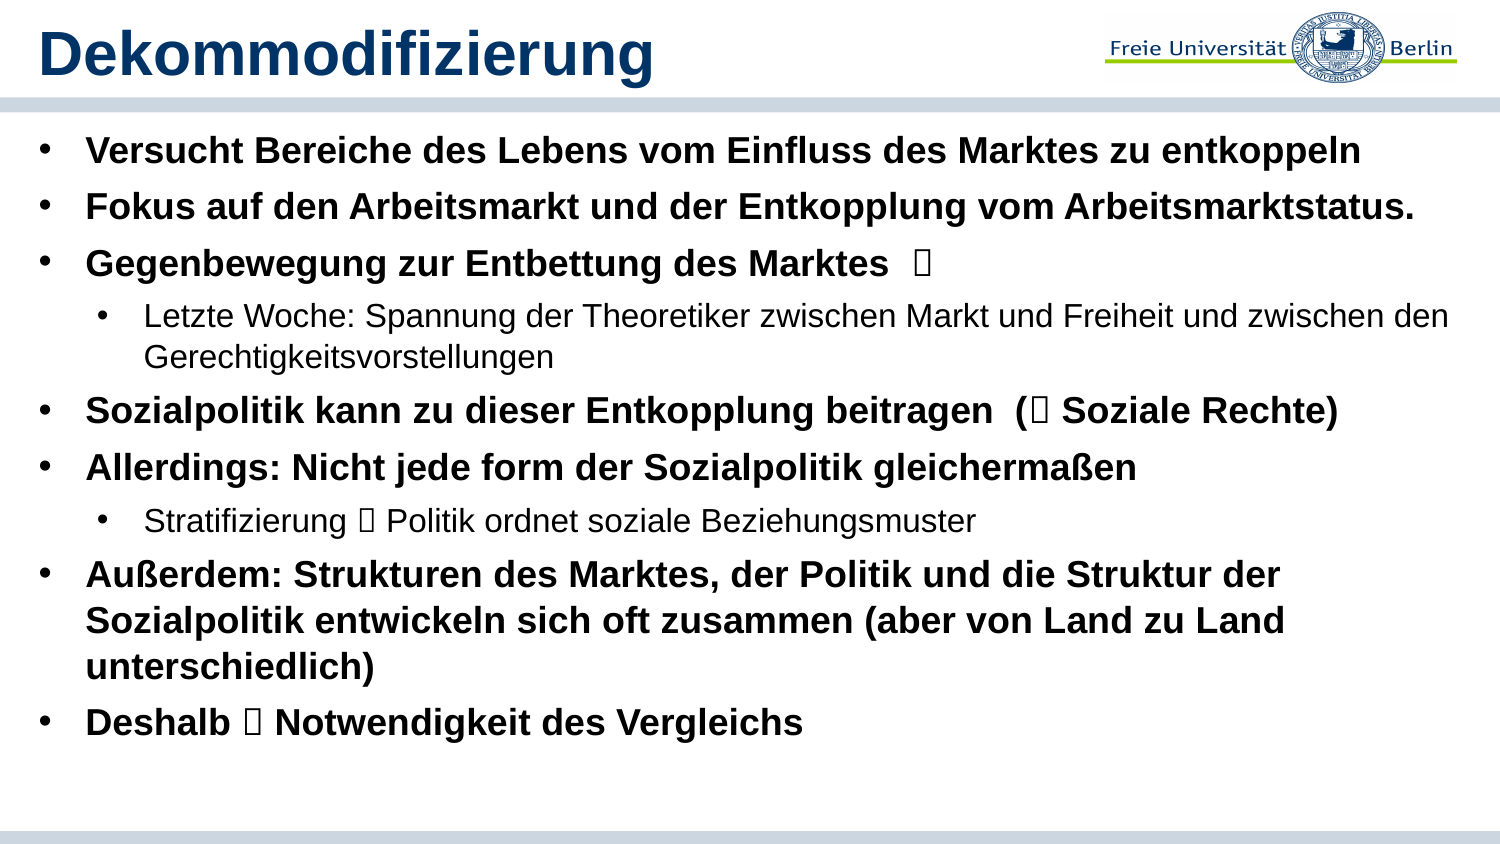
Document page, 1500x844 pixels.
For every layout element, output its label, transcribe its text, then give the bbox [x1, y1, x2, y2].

list Versucht Bereiche des Lebens vom Einfluss des Marktes zu entkoppeln Fokus auf den Arbeitsmarkt und der Entkopplung vom Arbeitsmarktstatus. Gegenbewegung zur Entbettung des Marktes  Letzte Woche: Spannung der Theoretiker zwischen Markt und Freiheit und zwischen den Gerechtigkeitsvorstellungen Sozialpolitik kann zu dieser Entkopplung beitragen ( Soziale Rechte) Allerdings: Nicht jede form der Sozialpolitik gleichermaßen Stratifizierung  Politik ordnet soziale Beziehungsmuster Außerdem: Strukturen des Marktes, der Politik und die Struktur der Sozialpolitik entwickeln sich oft zusammen (aber von Land zu Land unterschiedlich) Deshalb  Notwendigkeit des Vergleichs [38, 124, 1457, 816]
title Dekommodifizierung [38, 12, 1098, 83]
picture [1105, 12, 1457, 83]
